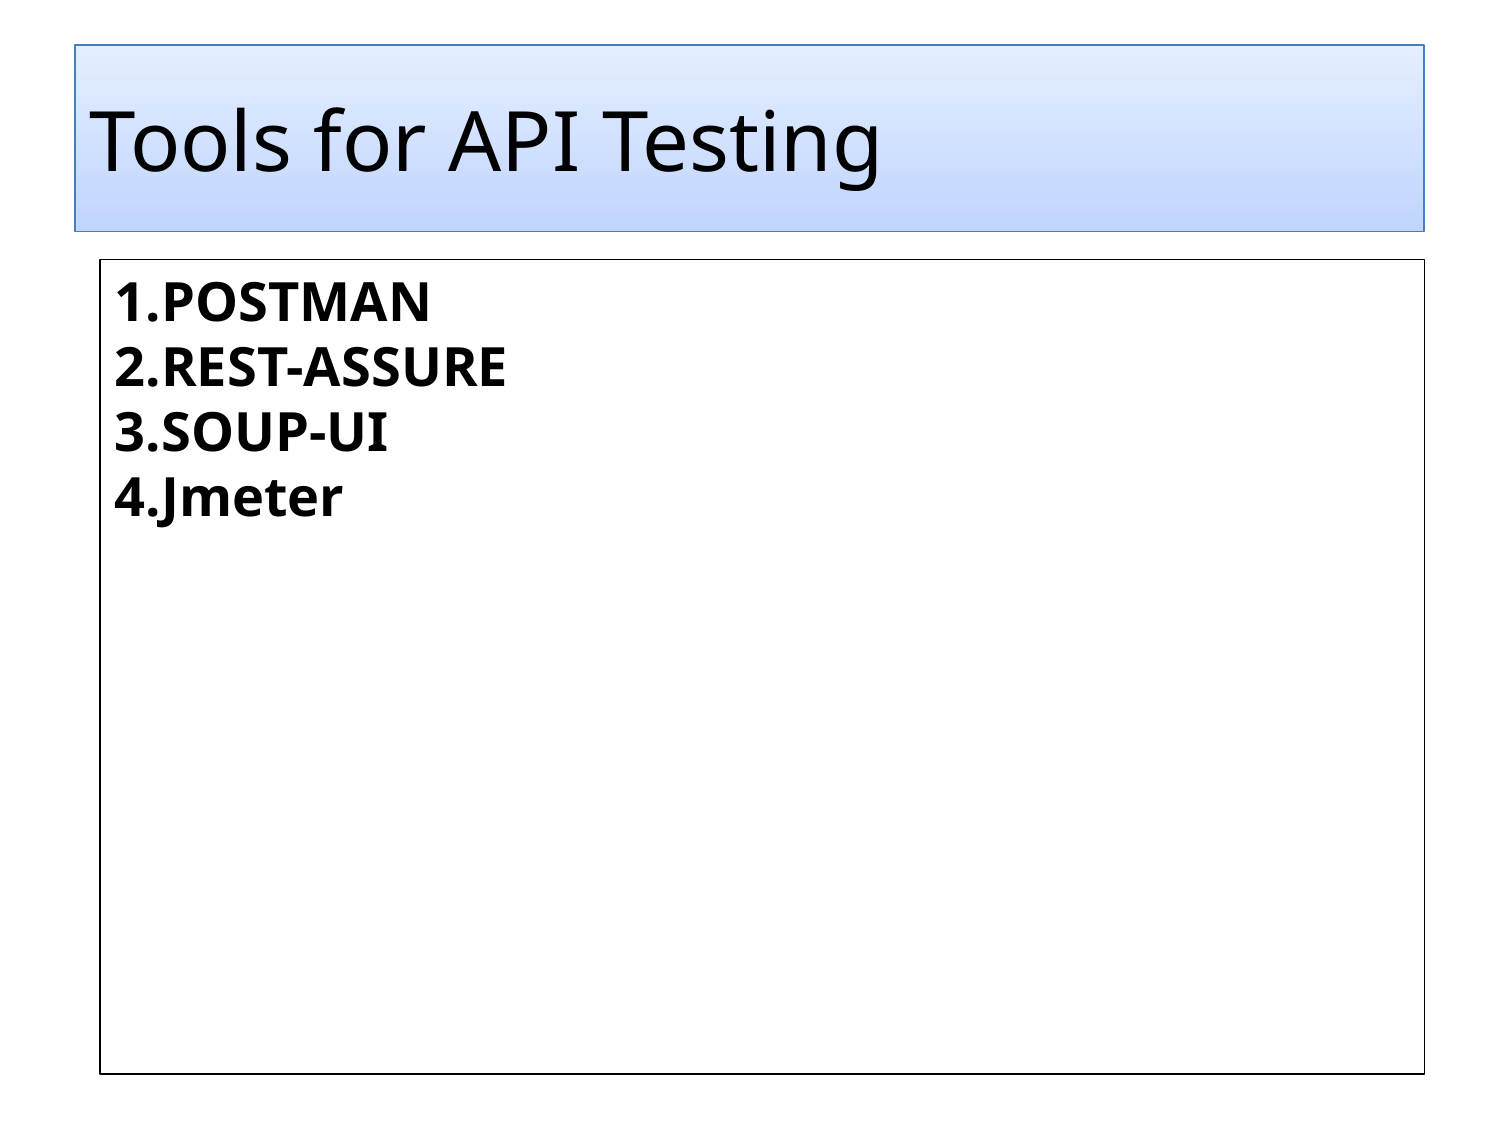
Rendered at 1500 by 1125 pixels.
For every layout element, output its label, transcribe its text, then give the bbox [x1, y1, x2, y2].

text_box 1.POSTMAN 2.REST-ASSURE 3.SOUP-UI 4.Jmeter [99, 259, 1425, 1074]
text_box Tools for API Testing [74, 45, 1425, 232]
